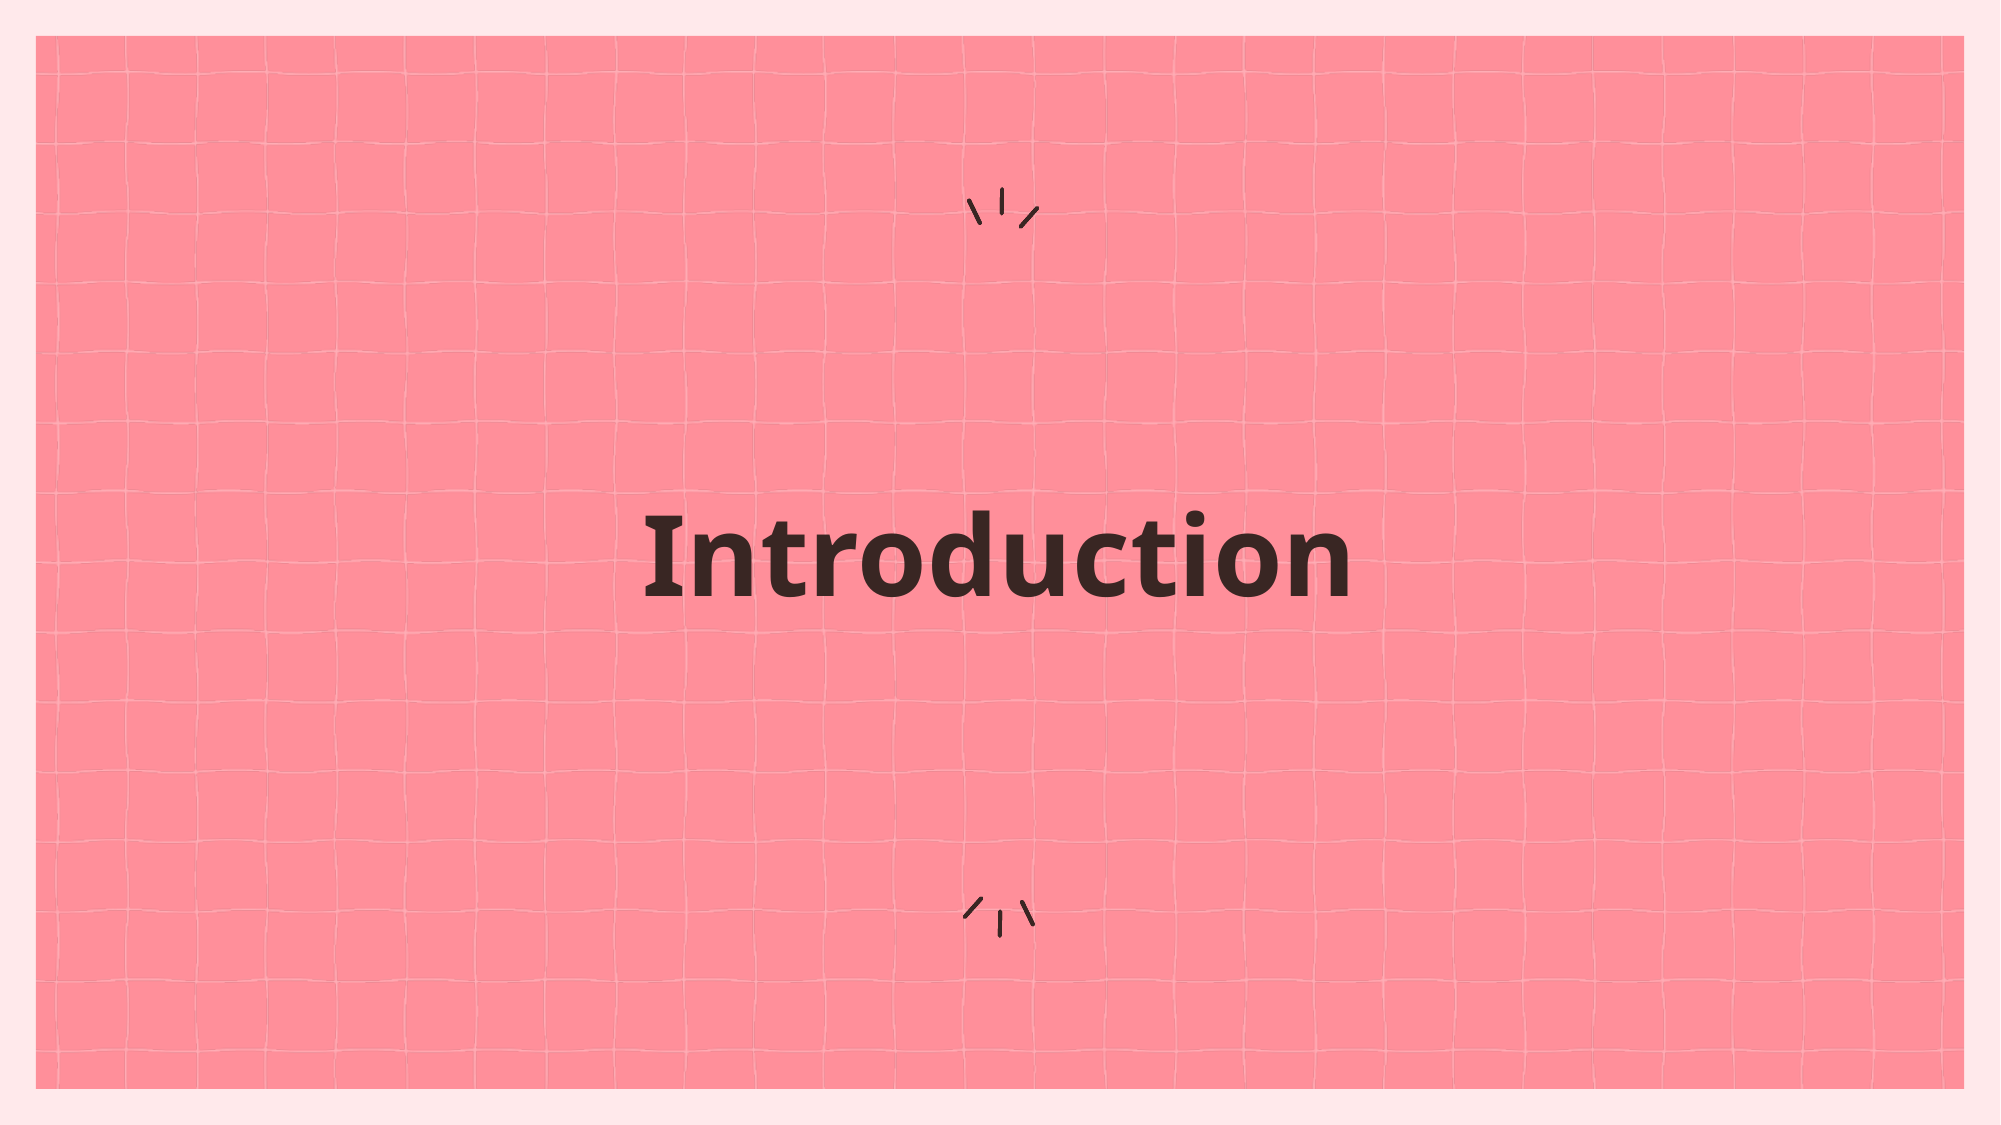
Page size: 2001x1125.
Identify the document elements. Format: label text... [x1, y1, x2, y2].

title Introduction [129, 247, 1870, 878]
picture [36, 36, 1964, 1089]
